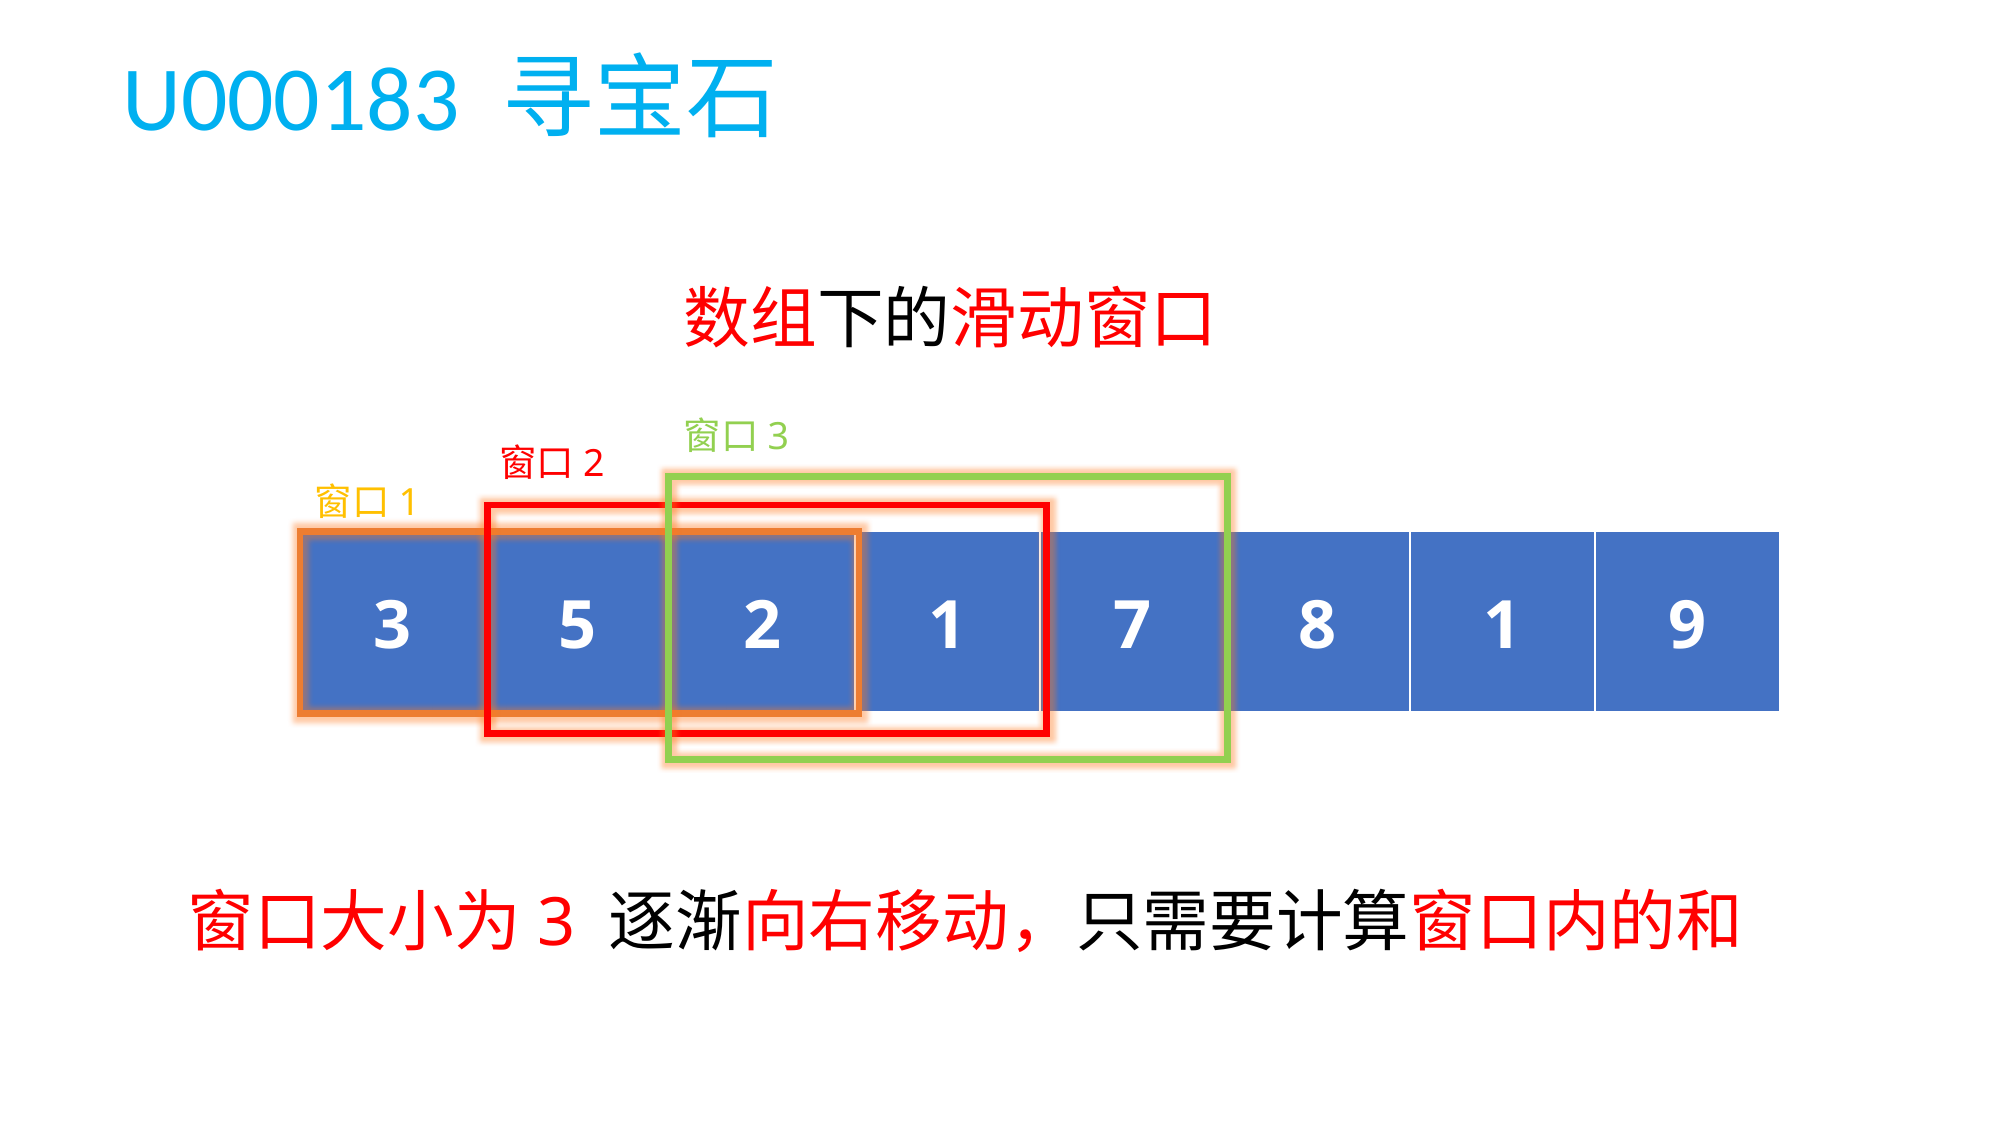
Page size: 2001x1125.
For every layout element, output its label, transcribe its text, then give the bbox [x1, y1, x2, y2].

text_box 窗口1 [299, 470, 453, 531]
table_header 9 [1596, 532, 1779, 711]
text_box [299, 530, 479, 715]
table_header 1 [1411, 532, 1594, 711]
text_box 窗口3 [668, 404, 822, 465]
text_box 窗口2 [484, 431, 637, 491]
text_box 窗口大小为3 逐渐向右移动，只需要计算窗口内的和 [172, 871, 1834, 967]
text_box [668, 476, 1229, 761]
table_header 8 [1238, 532, 1409, 711]
text_box [486, 504, 660, 735]
title U000183 寻宝石 [107, 0, 1834, 203]
text_box 数组下的滑动窗口 [668, 268, 1336, 364]
